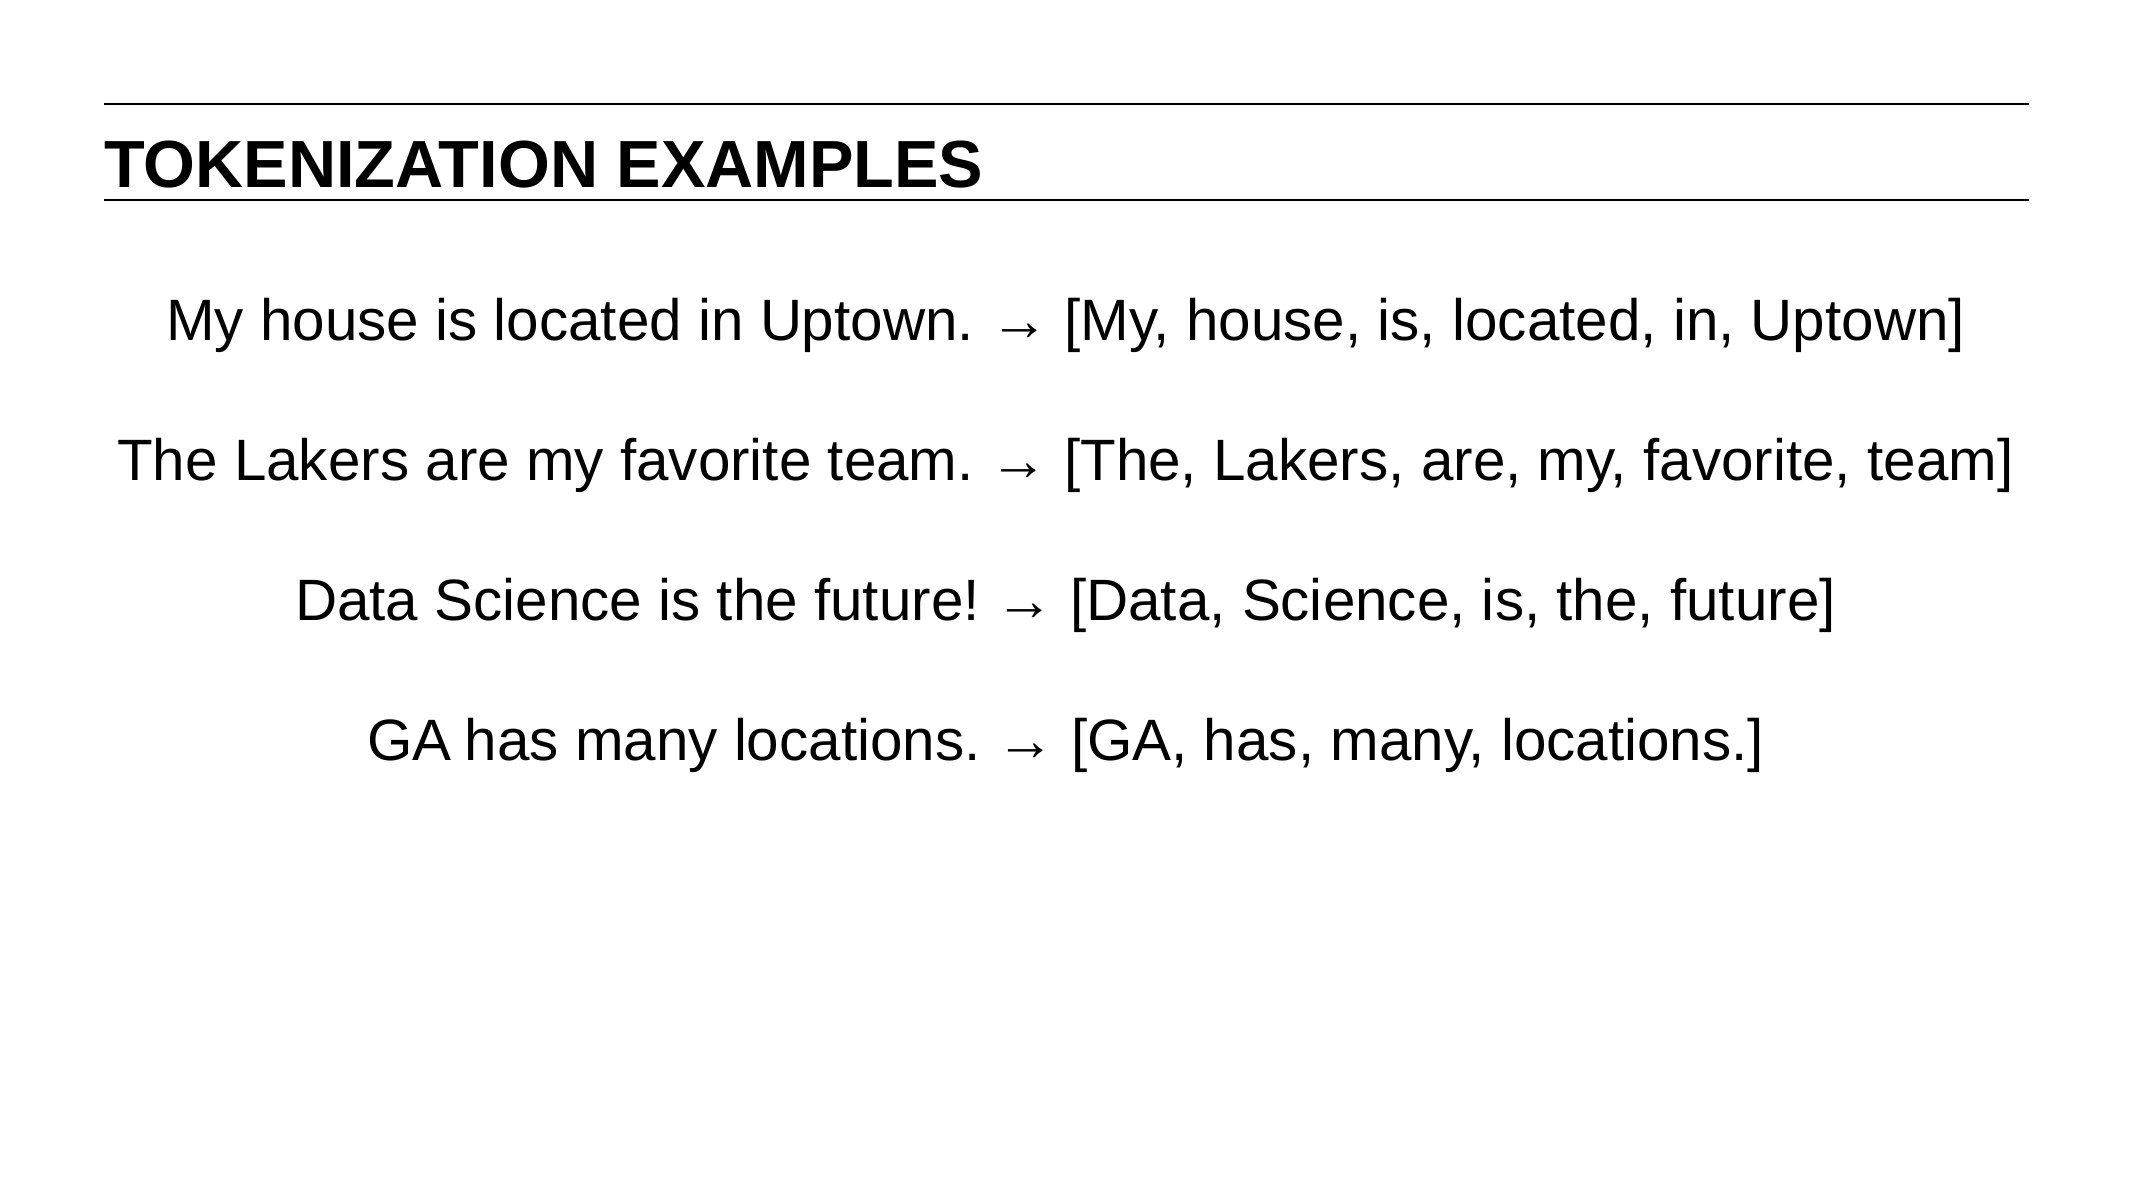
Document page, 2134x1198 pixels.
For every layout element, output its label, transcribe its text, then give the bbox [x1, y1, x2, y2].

text_box TOKENIZATION EXAMPLES [104, 120, 2030, 192]
list My house is located in Uptown. → [My, house, is, located, in, Uptown] The Lakers are my favorite team. → [The, Lakers, are, my, favorite, team] Data Science is the future! → [Data, Science, is, the, future] GA has many locations. → [GA, has, many, locations.] [104, 212, 2030, 837]
